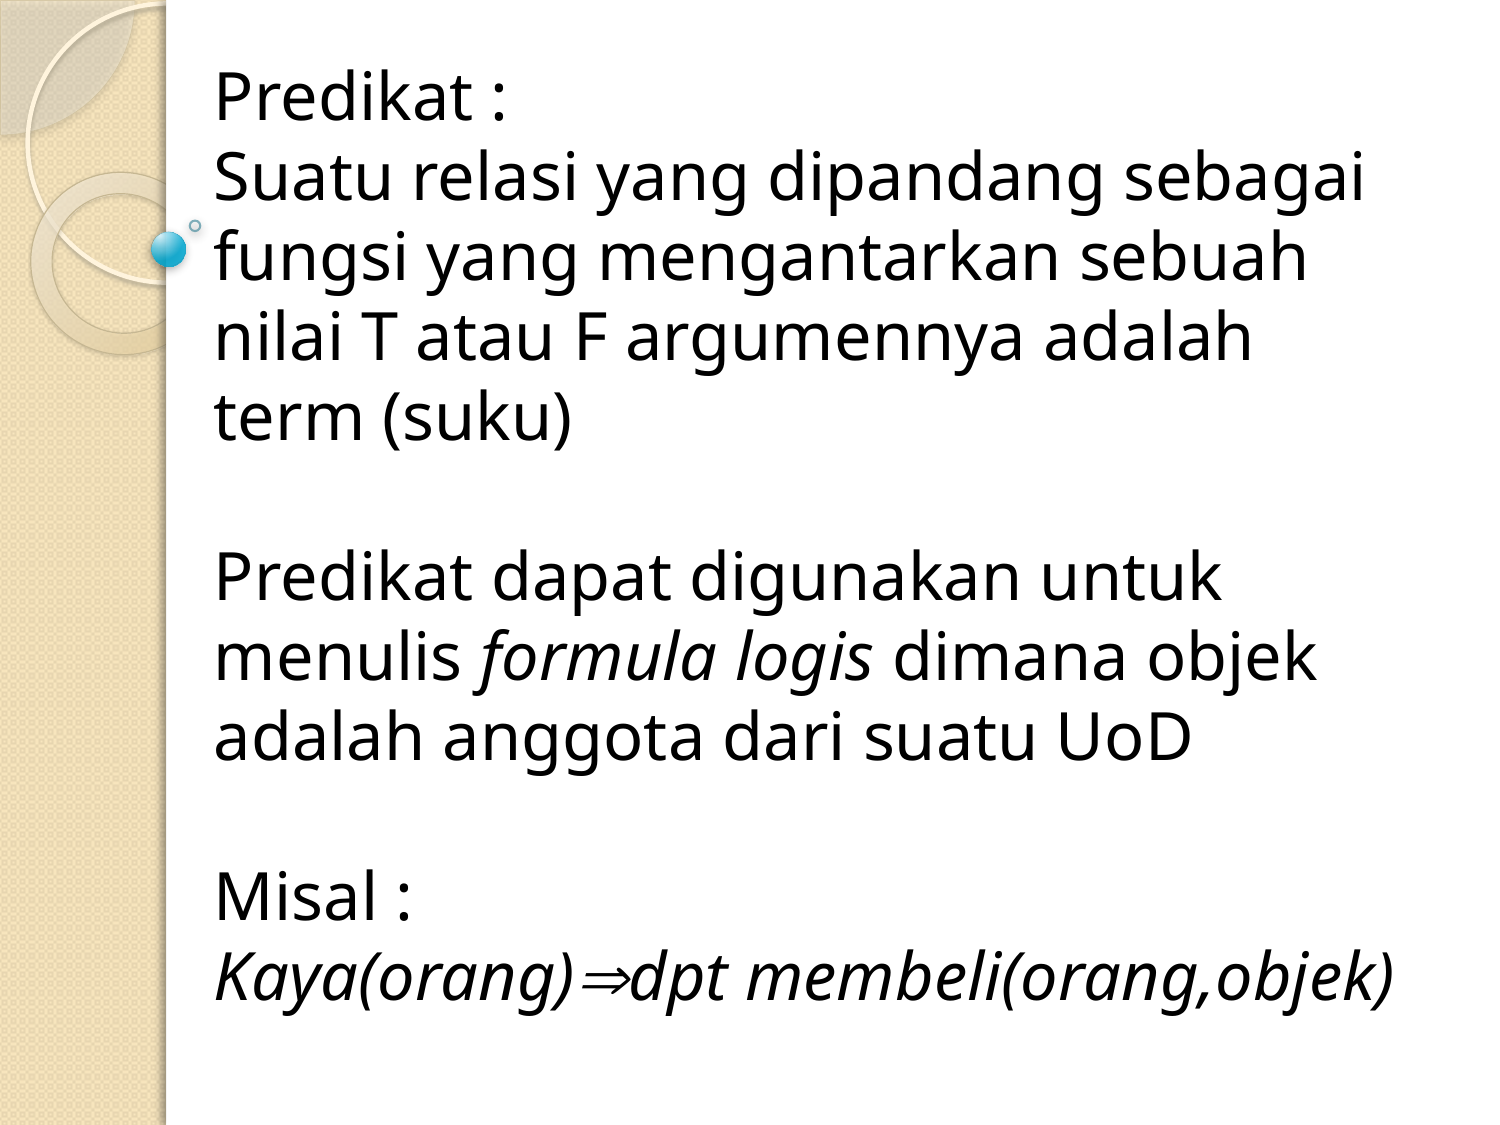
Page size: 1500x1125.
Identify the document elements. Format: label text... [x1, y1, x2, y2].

text_box Predikat : Suatu relasi yang dipandang sebagai fungsi yang mengantarkan sebuah nilai T atau F argumennya adalah term (suku) Predikat dapat digunakan untuk menulis formula logis dimana objek adalah anggota dari suatu UoD Misal : Kaya(orang)dpt membeli(orang,objek) [199, 46, 1430, 1022]
